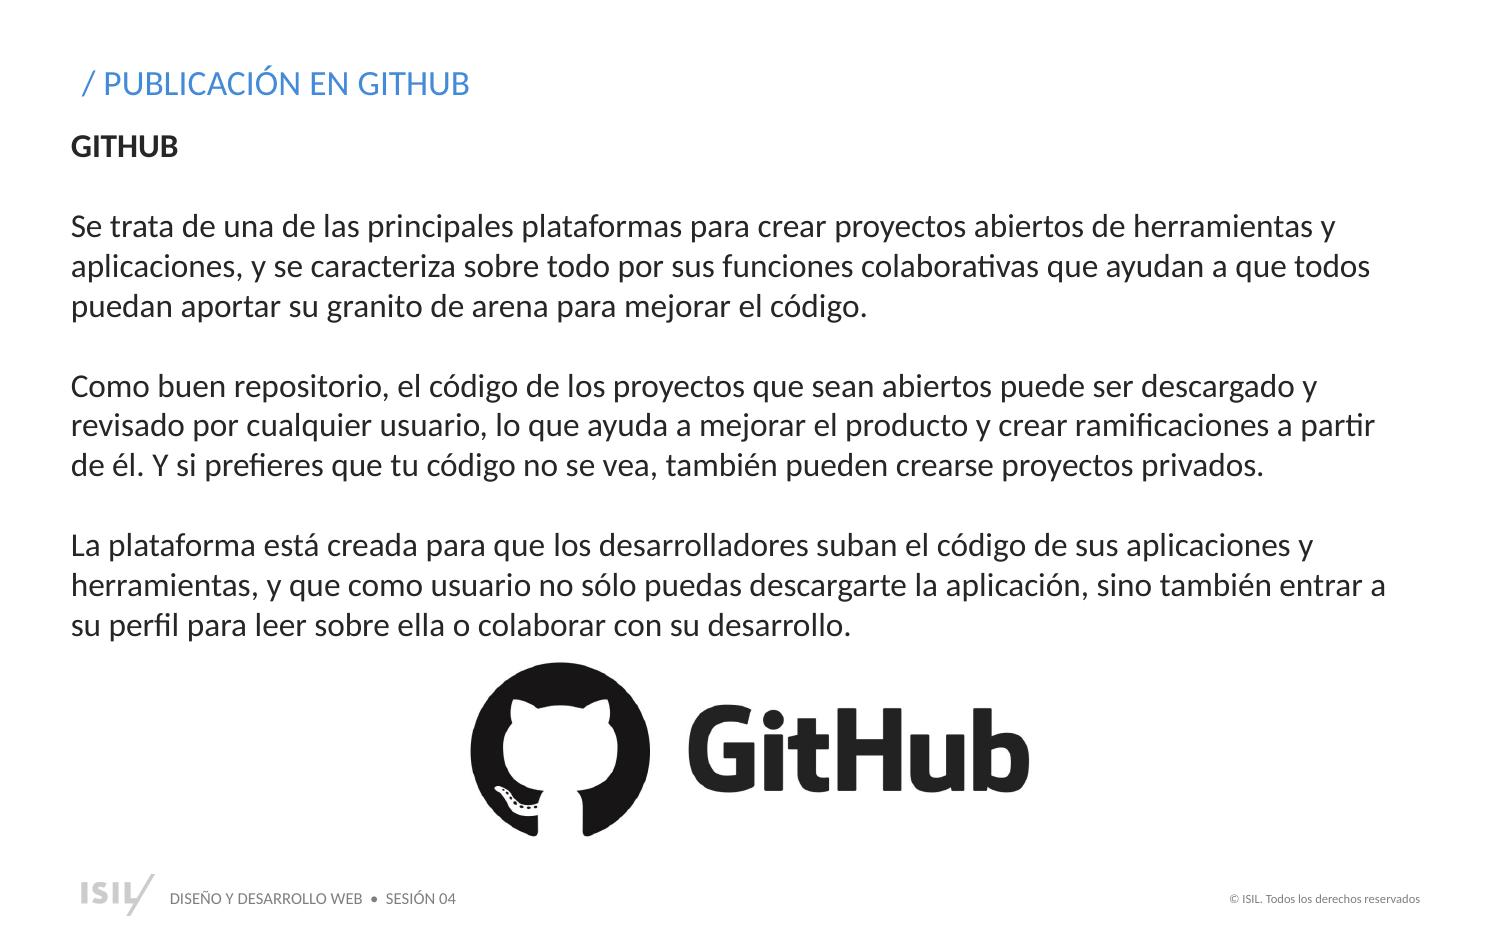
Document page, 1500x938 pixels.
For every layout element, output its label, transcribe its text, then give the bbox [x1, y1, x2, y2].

text_box GITHUB Se trata de una de las principales plataformas para crear proyectos abiertos de herramientas y aplicaciones, y se caracteriza sobre todo por sus funciones colaborativas que ayudan a que todos puedan aportar su granito de arena para mejorar el código. Como buen repositorio, el código de los proyectos que sean abiertos puede ser descargado y revisado por cualquier usuario, lo que ayuda a mejorar el producto y crear ramificaciones a partir de él. Y si prefieres que tu código no se vea, también pueden crearse proyectos privados. La plataforma está creada para que los desarrolladores suban el código de sus aplicaciones y herramientas, y que como usuario no sólo puedas descargarte la aplicación, sino también entrar a su perfil para leer sobre ella o colaborar con su desarrollo. [70, 124, 1402, 644]
text_box / PUBLICACIÓN EN GITHUB [66, 52, 1249, 111]
picture [409, 647, 1091, 871]
